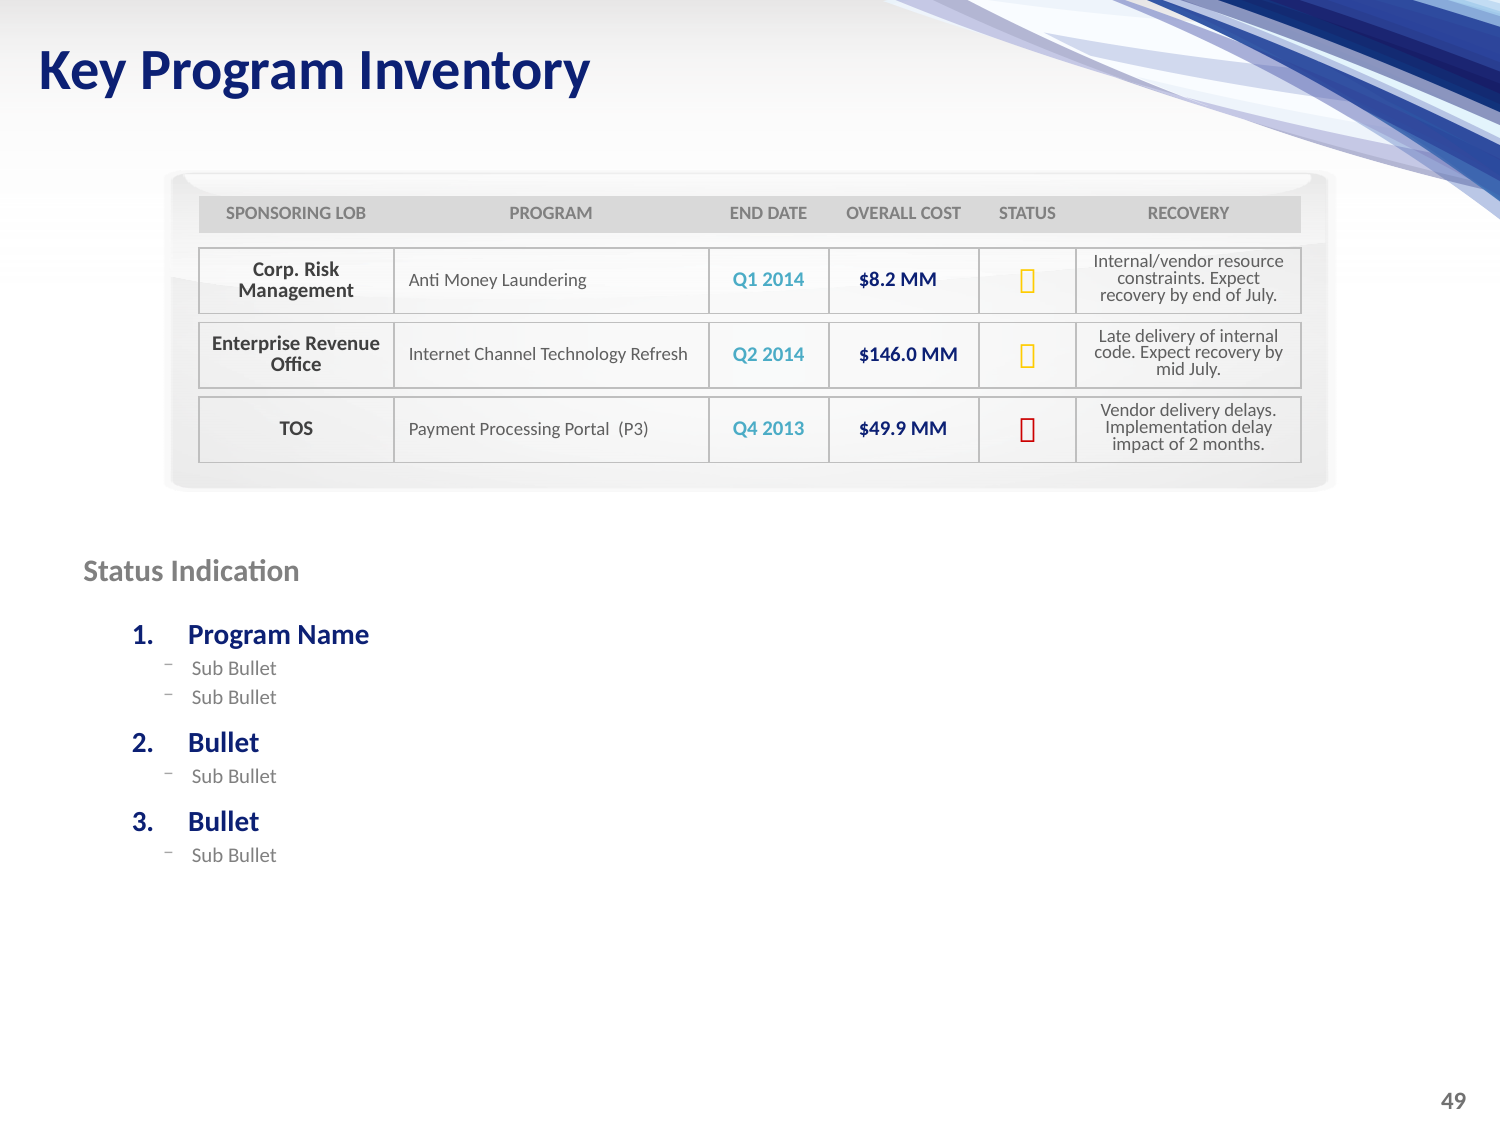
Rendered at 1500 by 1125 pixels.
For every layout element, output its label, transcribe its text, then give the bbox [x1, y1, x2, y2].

picture [0, 0, 1500, 1125]
text_box Program Name Sub Bullet Sub Bullet Bullet Sub Bullet Bullet Sub Bullet [117, 605, 638, 904]
title Key Program Inventory [24, 37, 1417, 125]
text_box Status Indication [68, 517, 728, 596]
